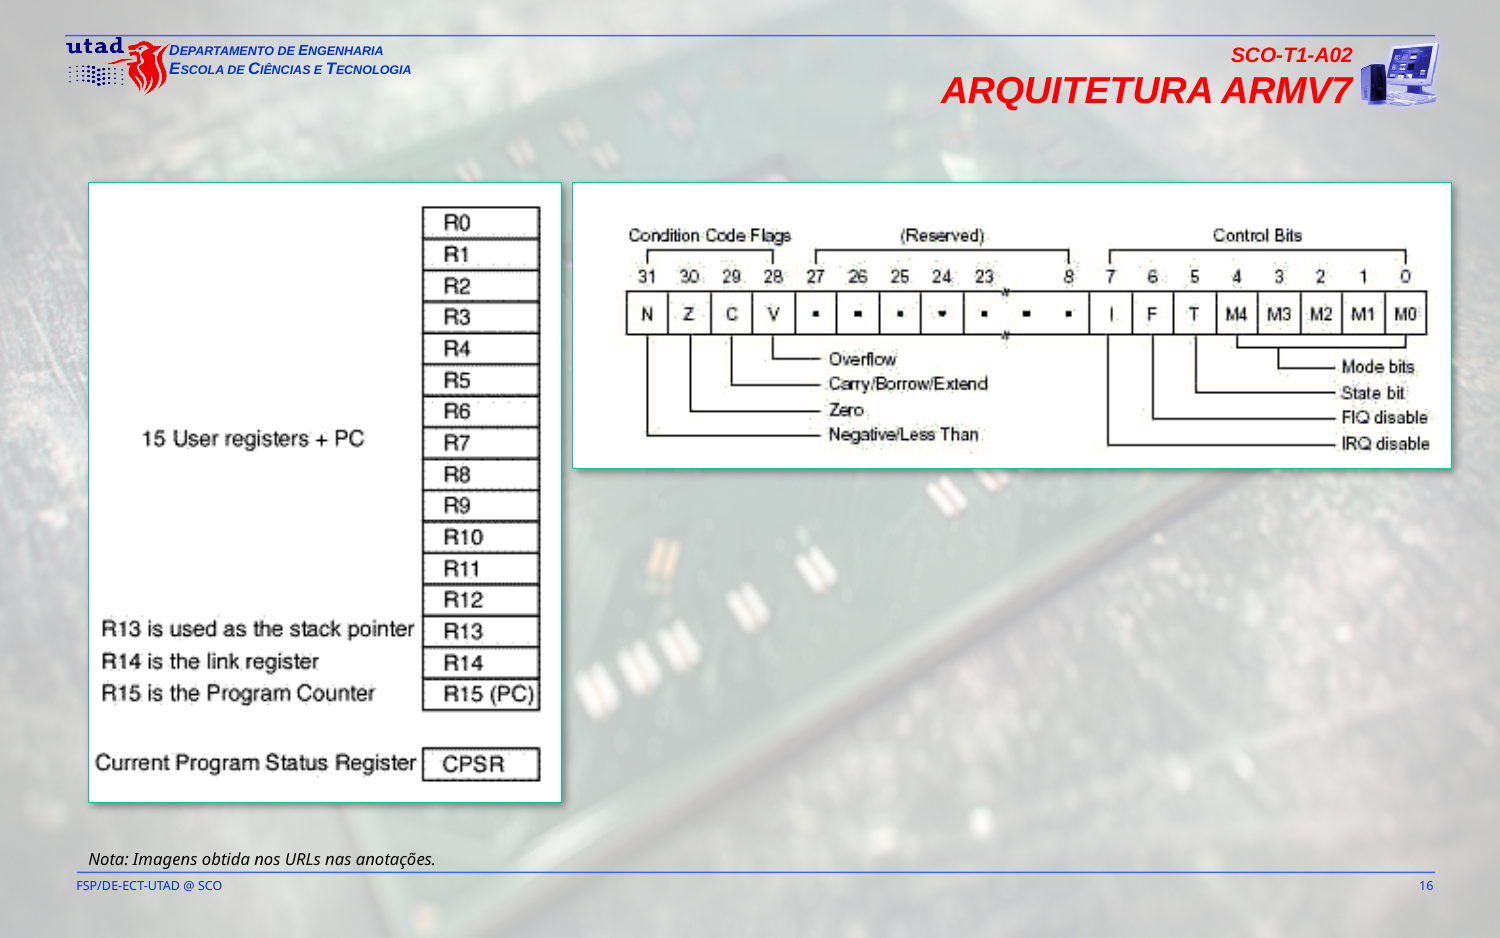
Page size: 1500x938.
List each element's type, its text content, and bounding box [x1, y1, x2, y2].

picture [1352, 33, 1447, 115]
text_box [88, 182, 1452, 804]
title SCO-T1-A02 Arquitetura ARMv7 [493, 35, 1365, 105]
text_box Nota: Imagens obtida nos URLs nas anotações. [76, 842, 1436, 875]
picture [64, 35, 172, 97]
